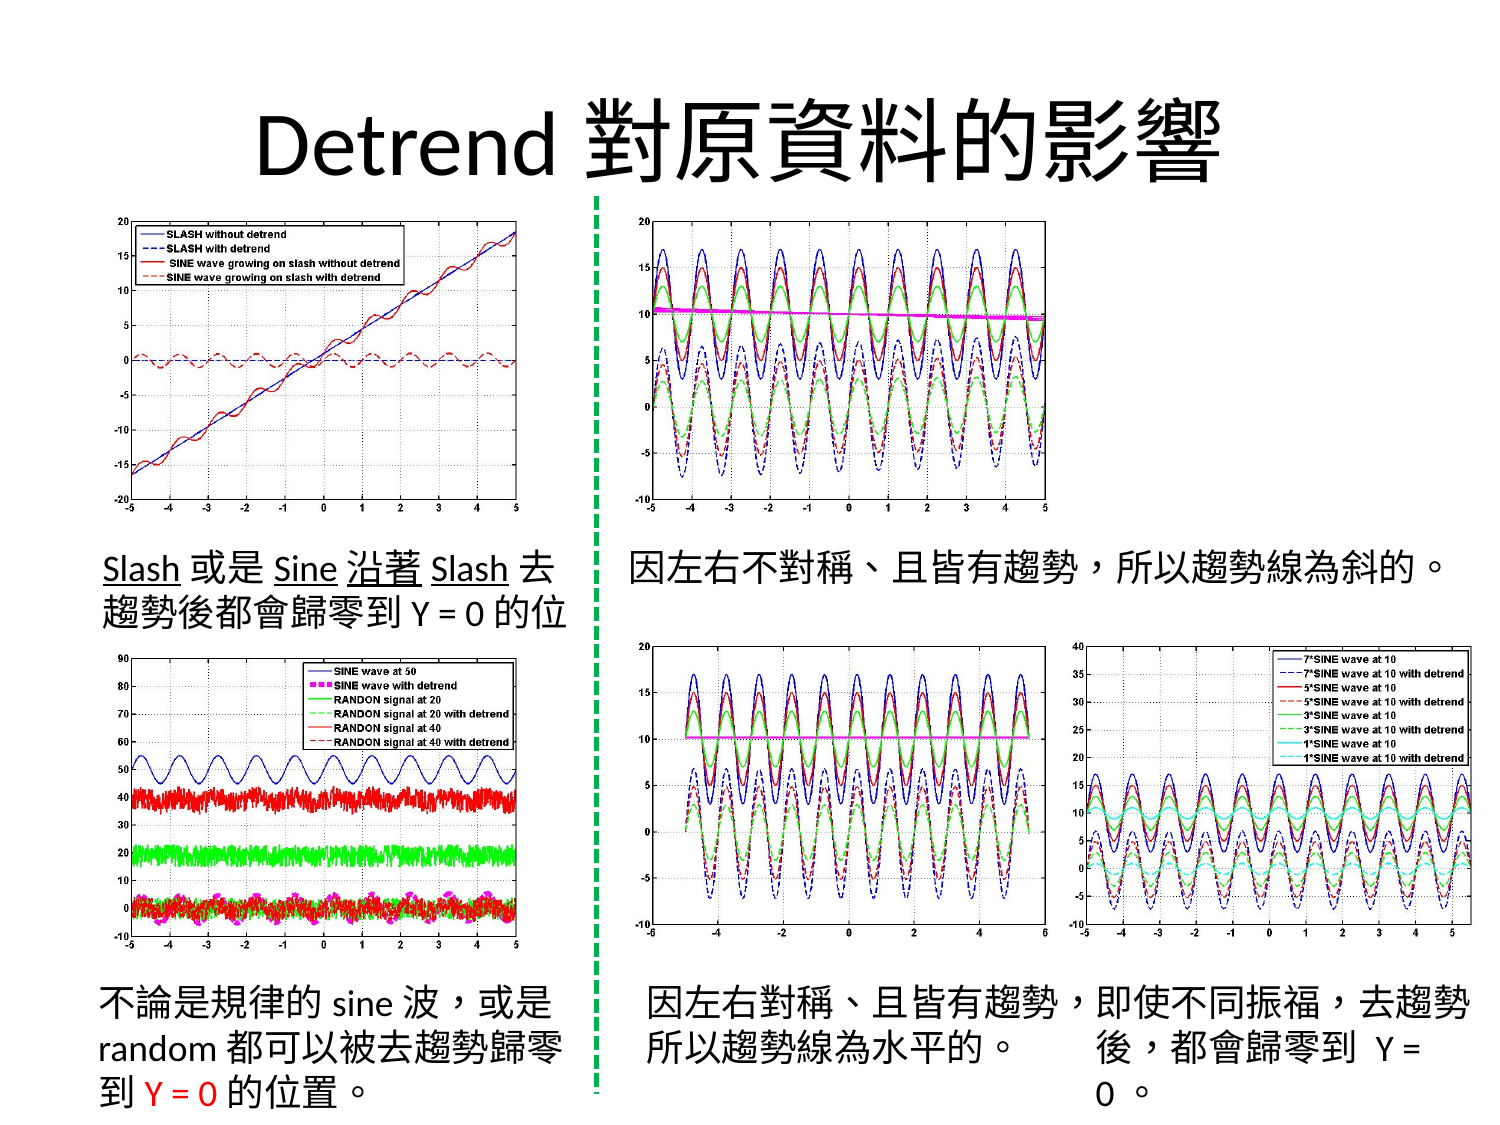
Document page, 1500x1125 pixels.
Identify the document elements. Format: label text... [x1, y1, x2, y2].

text_box 因左右不對稱、且皆有趨勢，所以趨勢線為斜的。 [614, 536, 1500, 632]
picture [589, 621, 596, 962]
picture [597, 196, 1093, 537]
text_box 即使不同振福，去趨勢後，都會歸零到 Y = 0。 [1080, 971, 1500, 1122]
title Detrend對原資料的影響 [75, 45, 1425, 233]
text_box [67, 195, 593, 633]
text_box 因左右對稱、且皆有趨勢，所以趨勢線為水平的。 [631, 971, 1080, 1077]
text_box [67, 633, 589, 1124]
picture [597, 621, 1500, 962]
